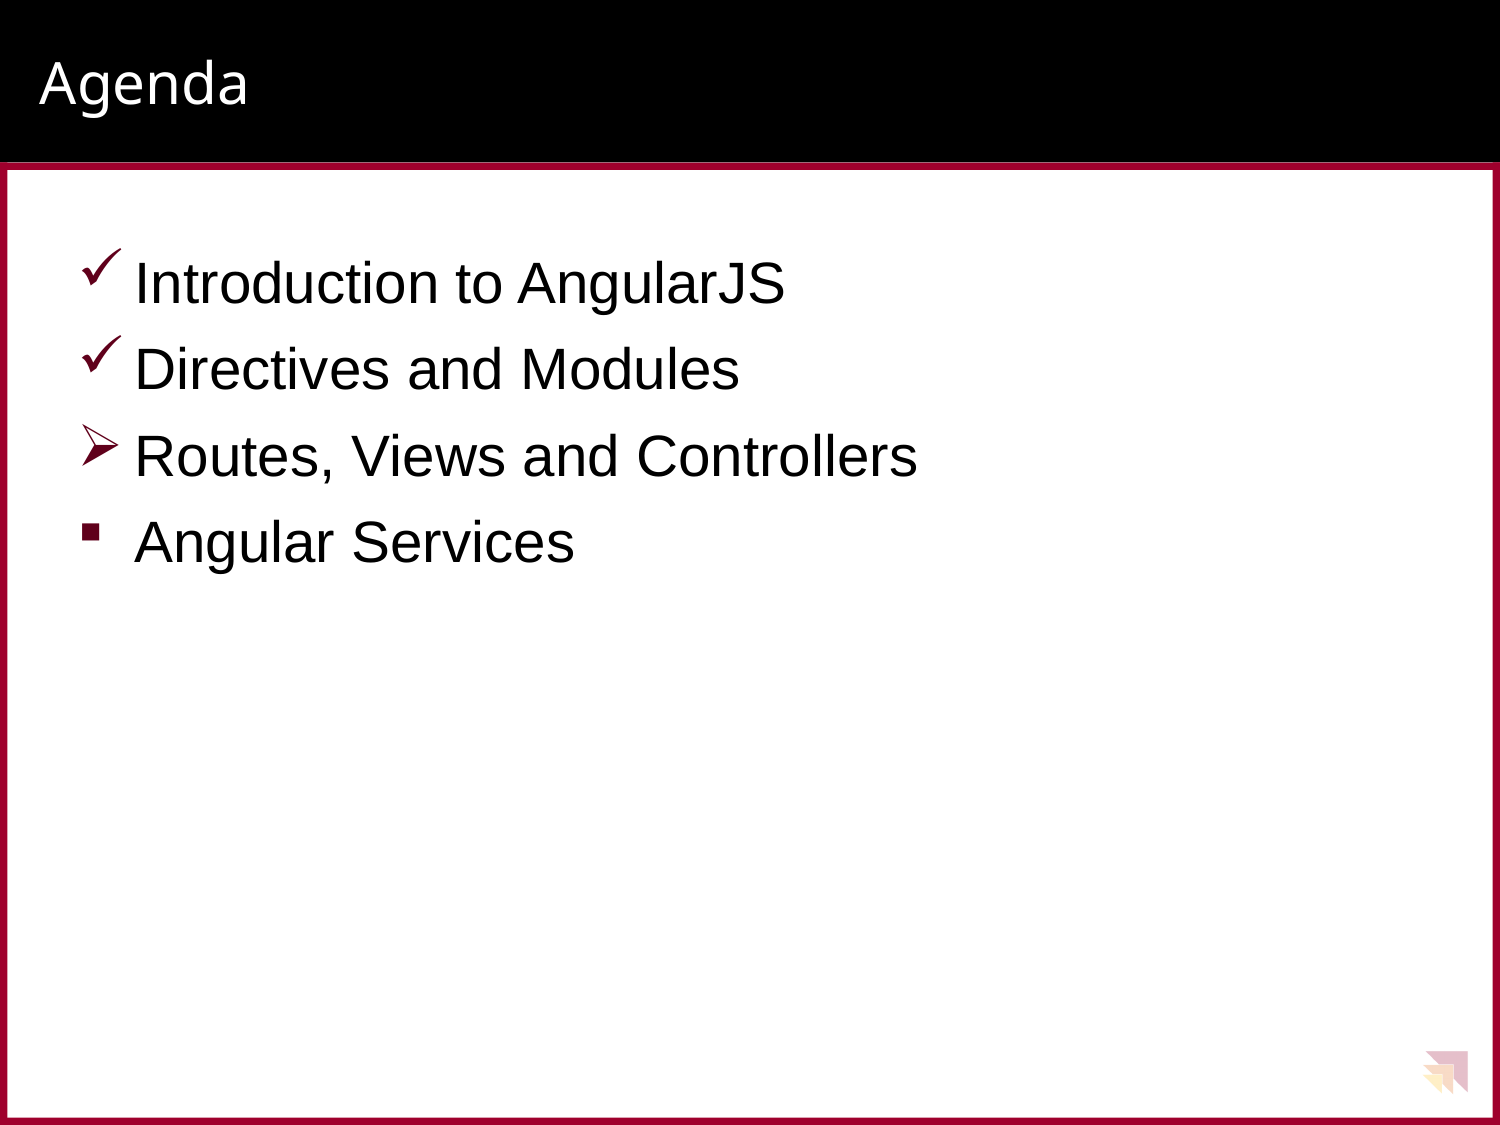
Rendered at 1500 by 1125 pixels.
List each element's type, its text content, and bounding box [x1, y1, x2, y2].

list Introduction to AngularJS Directives and Modules Routes, Views and Controllers Angular Services [62, 237, 1438, 1088]
title Agenda [24, 12, 1438, 150]
